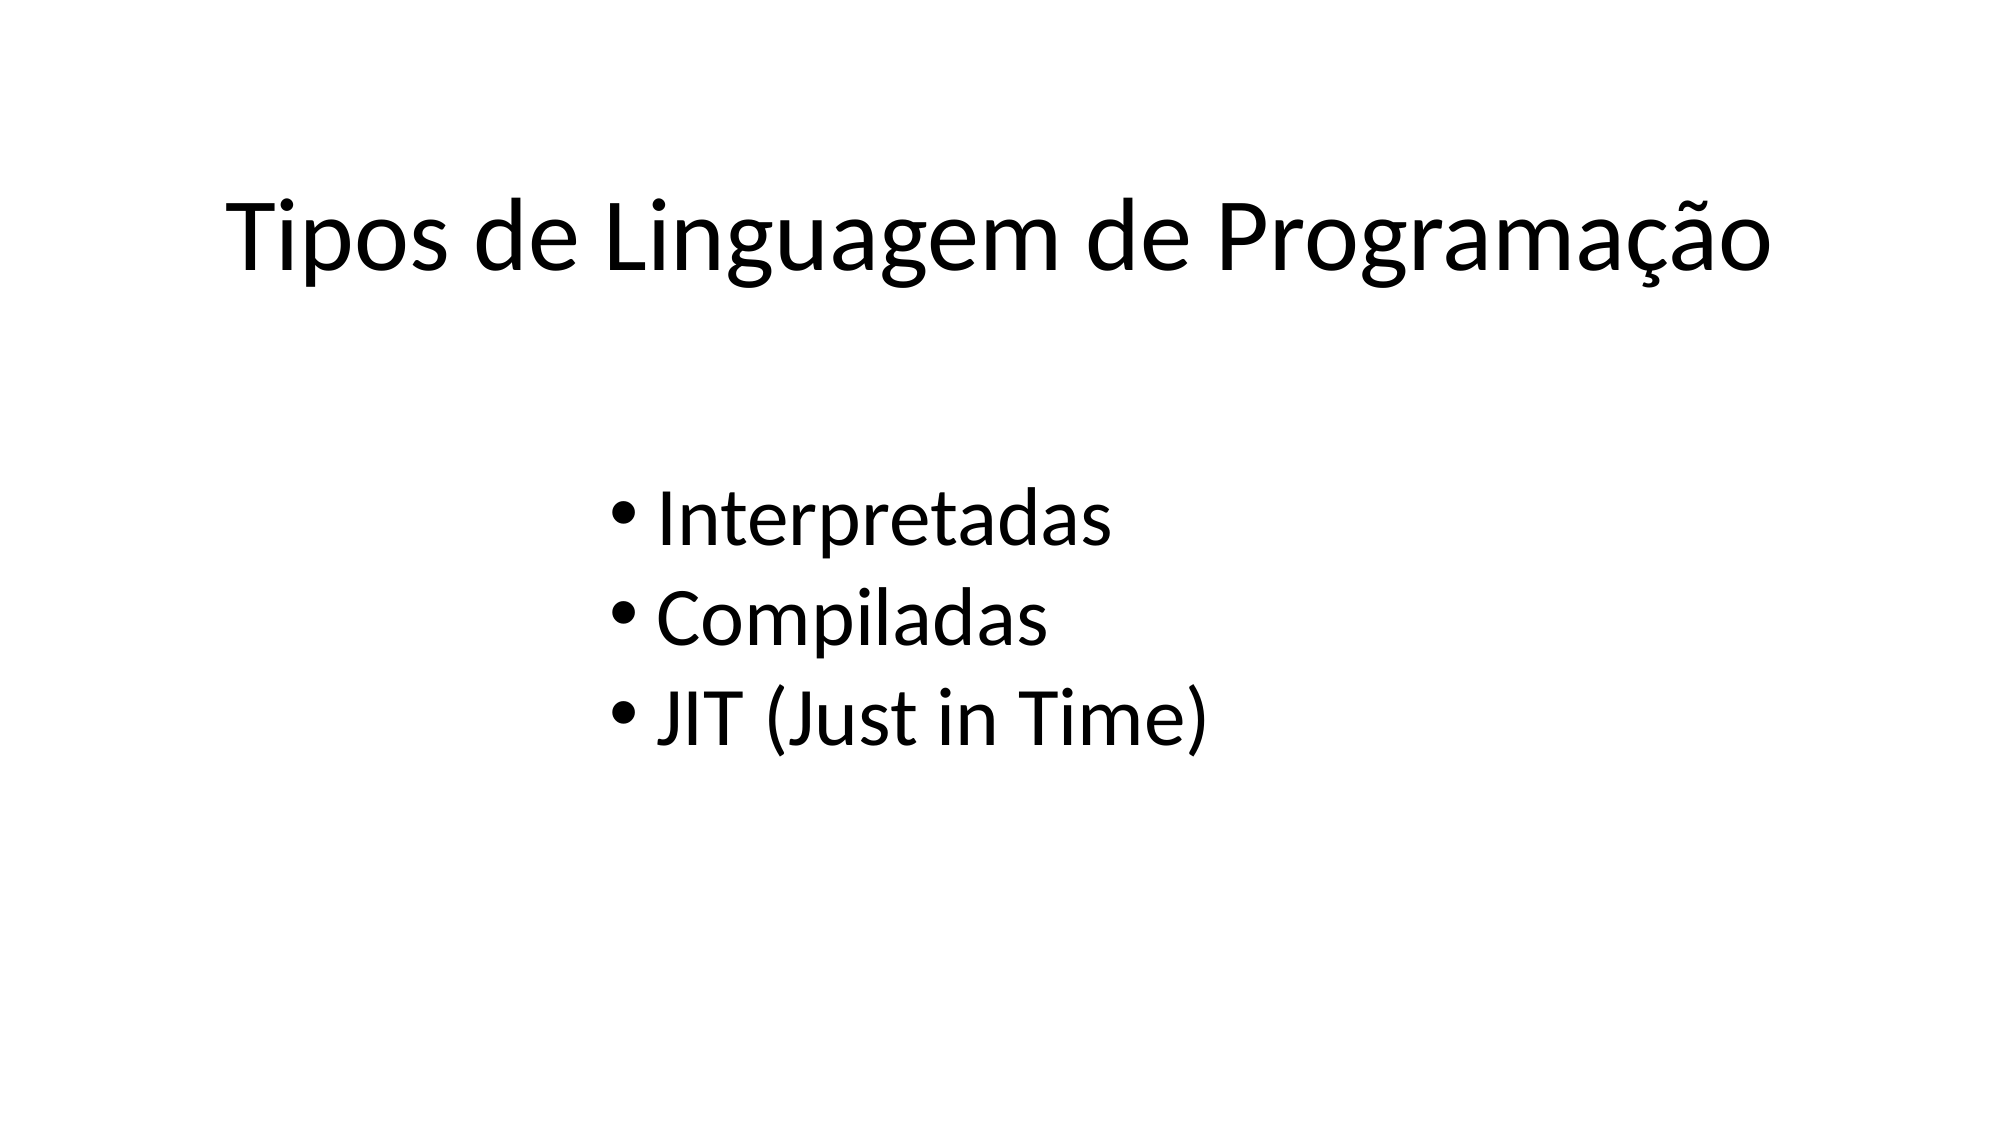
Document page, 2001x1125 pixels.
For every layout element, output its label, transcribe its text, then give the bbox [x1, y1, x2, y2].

text_box Tipos de Linguagem de Programação [0, 159, 2000, 299]
text_box Interpretadas Compiladas JIT (Just in Time) [594, 454, 1406, 770]
